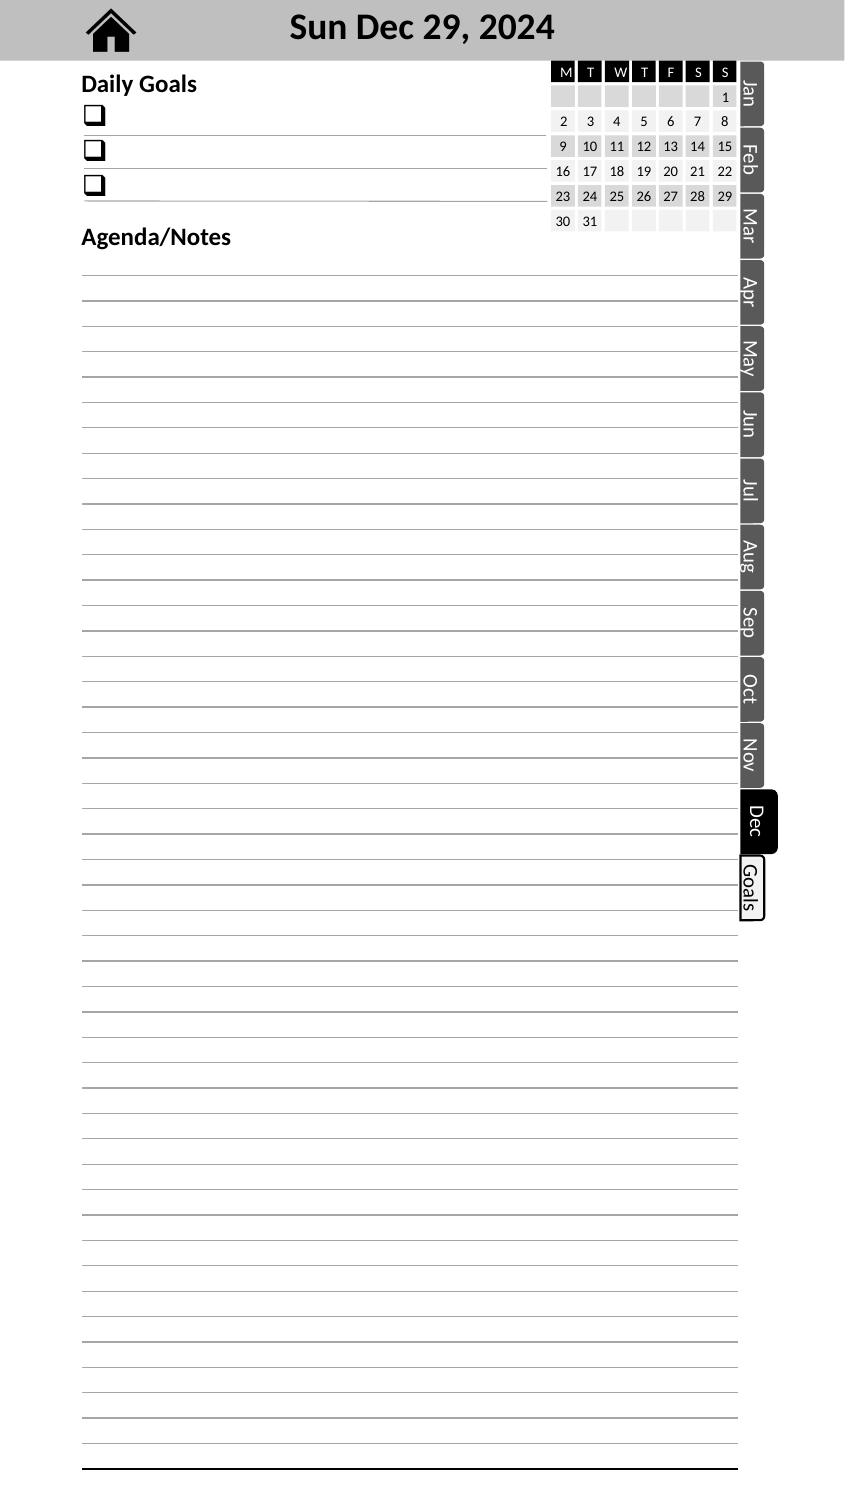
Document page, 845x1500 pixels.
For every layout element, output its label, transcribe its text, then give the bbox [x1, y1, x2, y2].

picture [82, 1, 140, 59]
list Sun Dec 29, 2024 [190, 0, 655, 61]
